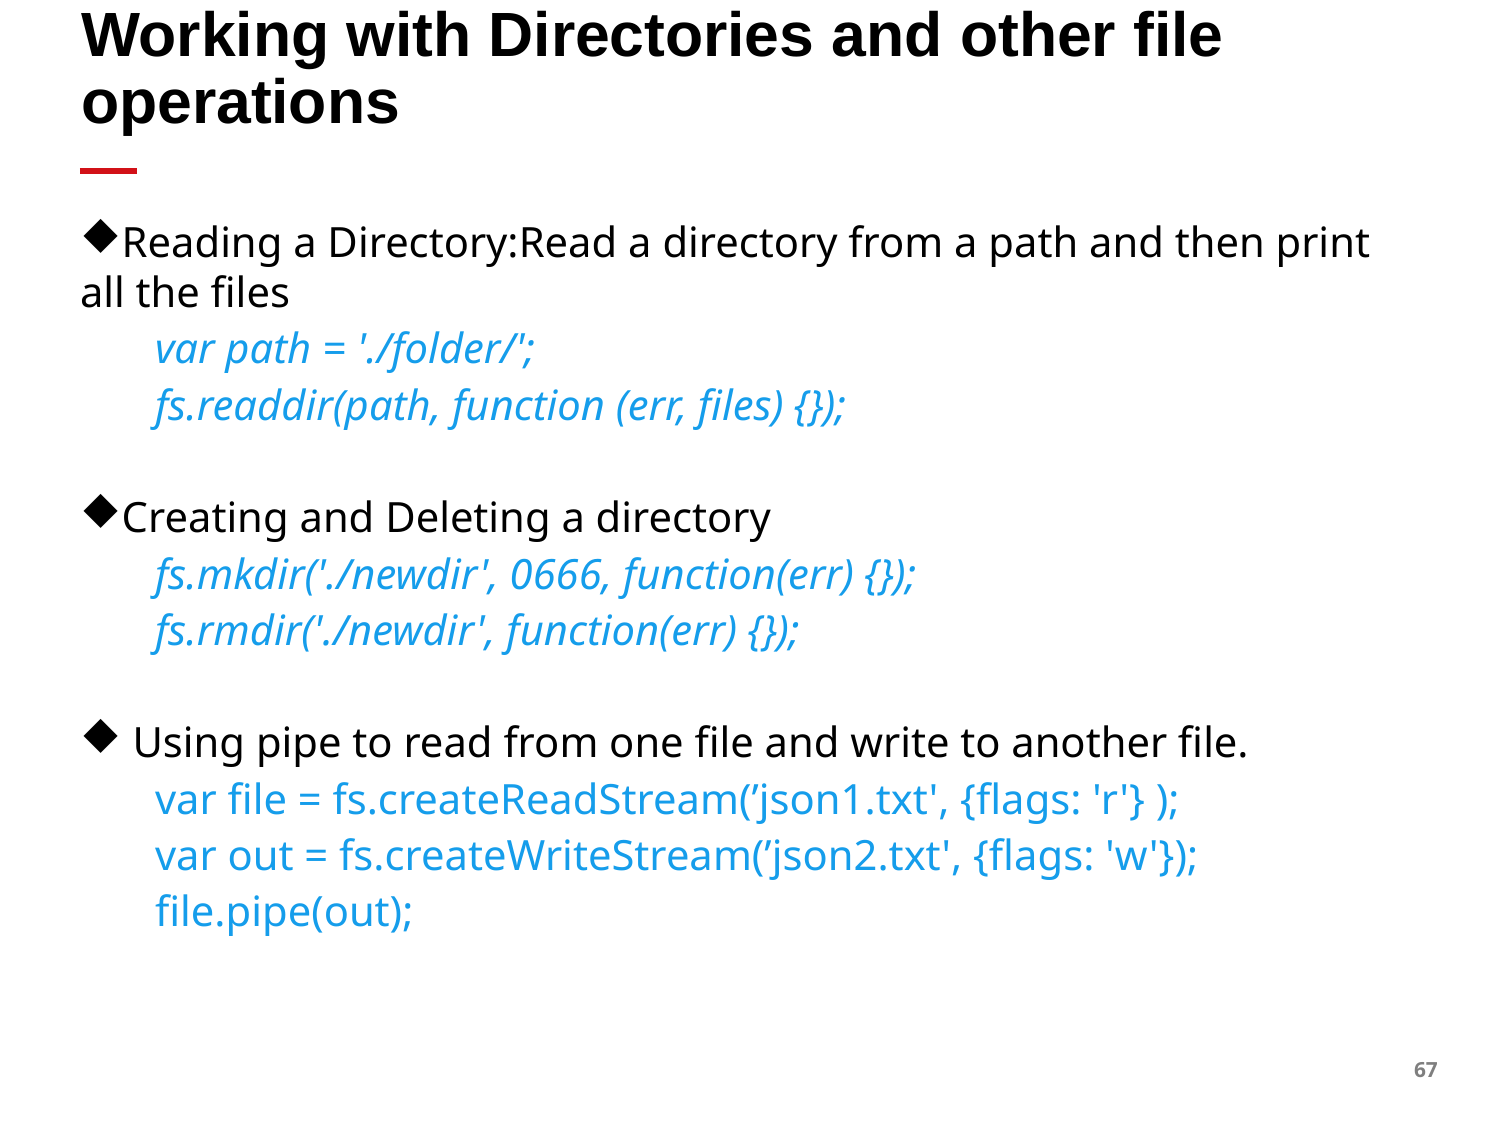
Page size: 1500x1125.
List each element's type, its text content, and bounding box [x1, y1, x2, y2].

list Reading a Directory:Read a directory from a path and then print all the files var path = './folder/'; fs.readdir(path, function (err, files) {}); Creating and Deleting a directory fs.mkdir('./newdir', 0666, function(err) {}); fs.rmdir('./newdir', function(err) {}); Using pipe to read from one file and write to another file. var file = fs.createReadStream(’json1.txt', {flags: 'r'} ); var out = fs.createWriteStream(’json2.txt', {flags: 'w'}); file.pipe(out); [79, 216, 1420, 1042]
title Working with Directories and other file operations [81, 68, 1421, 138]
